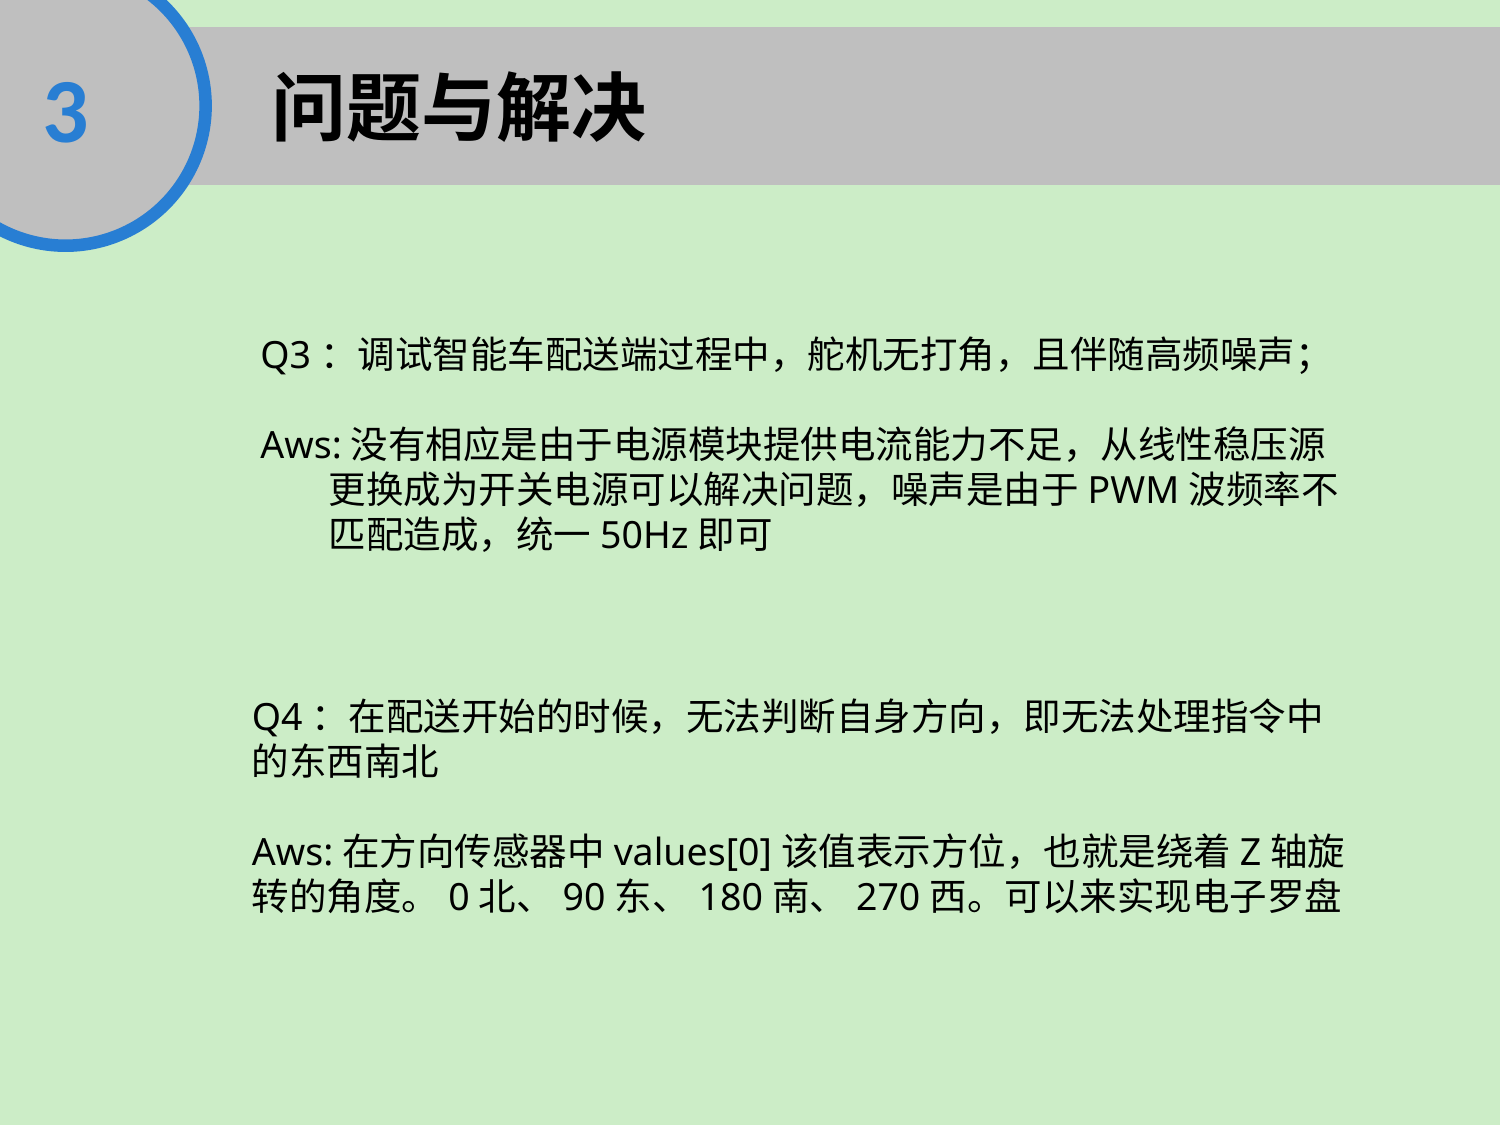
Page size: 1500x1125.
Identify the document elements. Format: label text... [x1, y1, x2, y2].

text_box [0, 0, 1500, 246]
text_box Q3：调试智能车配送端过程中，舵机无打角，且伴随高频噪声； Aws:没有相应是由于电源模块提供电流能力不足，从线性稳压源 更换成为开关电源可以解决问题，噪声是由于PWM波频率不 匹配造成，统一50Hz即可 [245, 323, 1354, 563]
text_box Q4：在配送开始的时候，无法判断自身方向，即无法处理指令中的东西南北 Aws:在方向传感器中values[0]该值表示方位，也就是绕着Z轴旋转的角度。0北、90东、180南、270西。可以来实现电子罗盘 [237, 685, 1362, 926]
